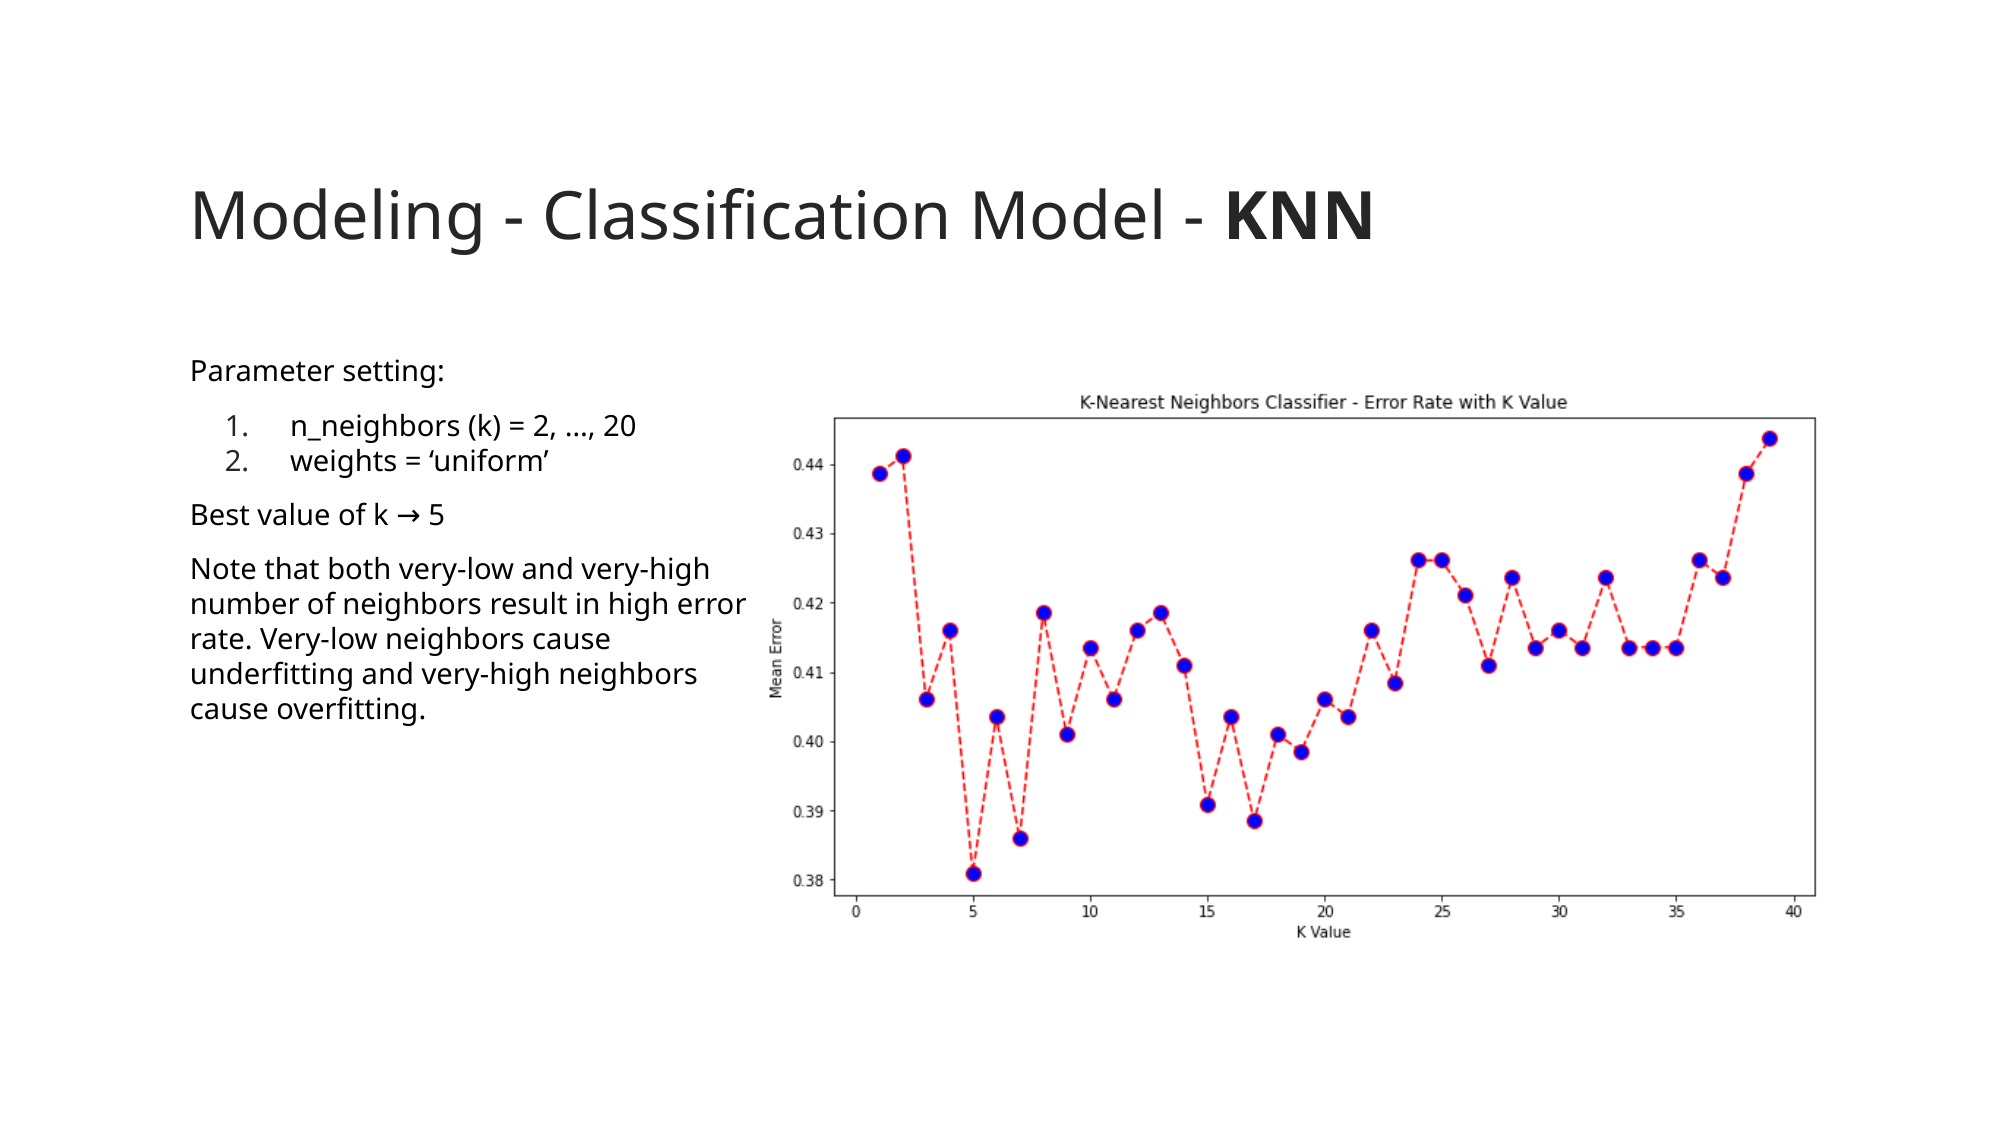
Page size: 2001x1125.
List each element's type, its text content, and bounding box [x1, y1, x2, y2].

title Modeling - Classification Model - KNN [174, 105, 1825, 331]
picture [761, 384, 1825, 951]
list Parameter setting: n_neighbors (k) = 2, …, 20 weights = ‘uniform’ Best value of k → 5 Note that both very-low and very-high number of neighbors result in high error rate. Very-low neighbors cause underfitting and very-high neighbors cause overfitting. [174, 345, 796, 990]
